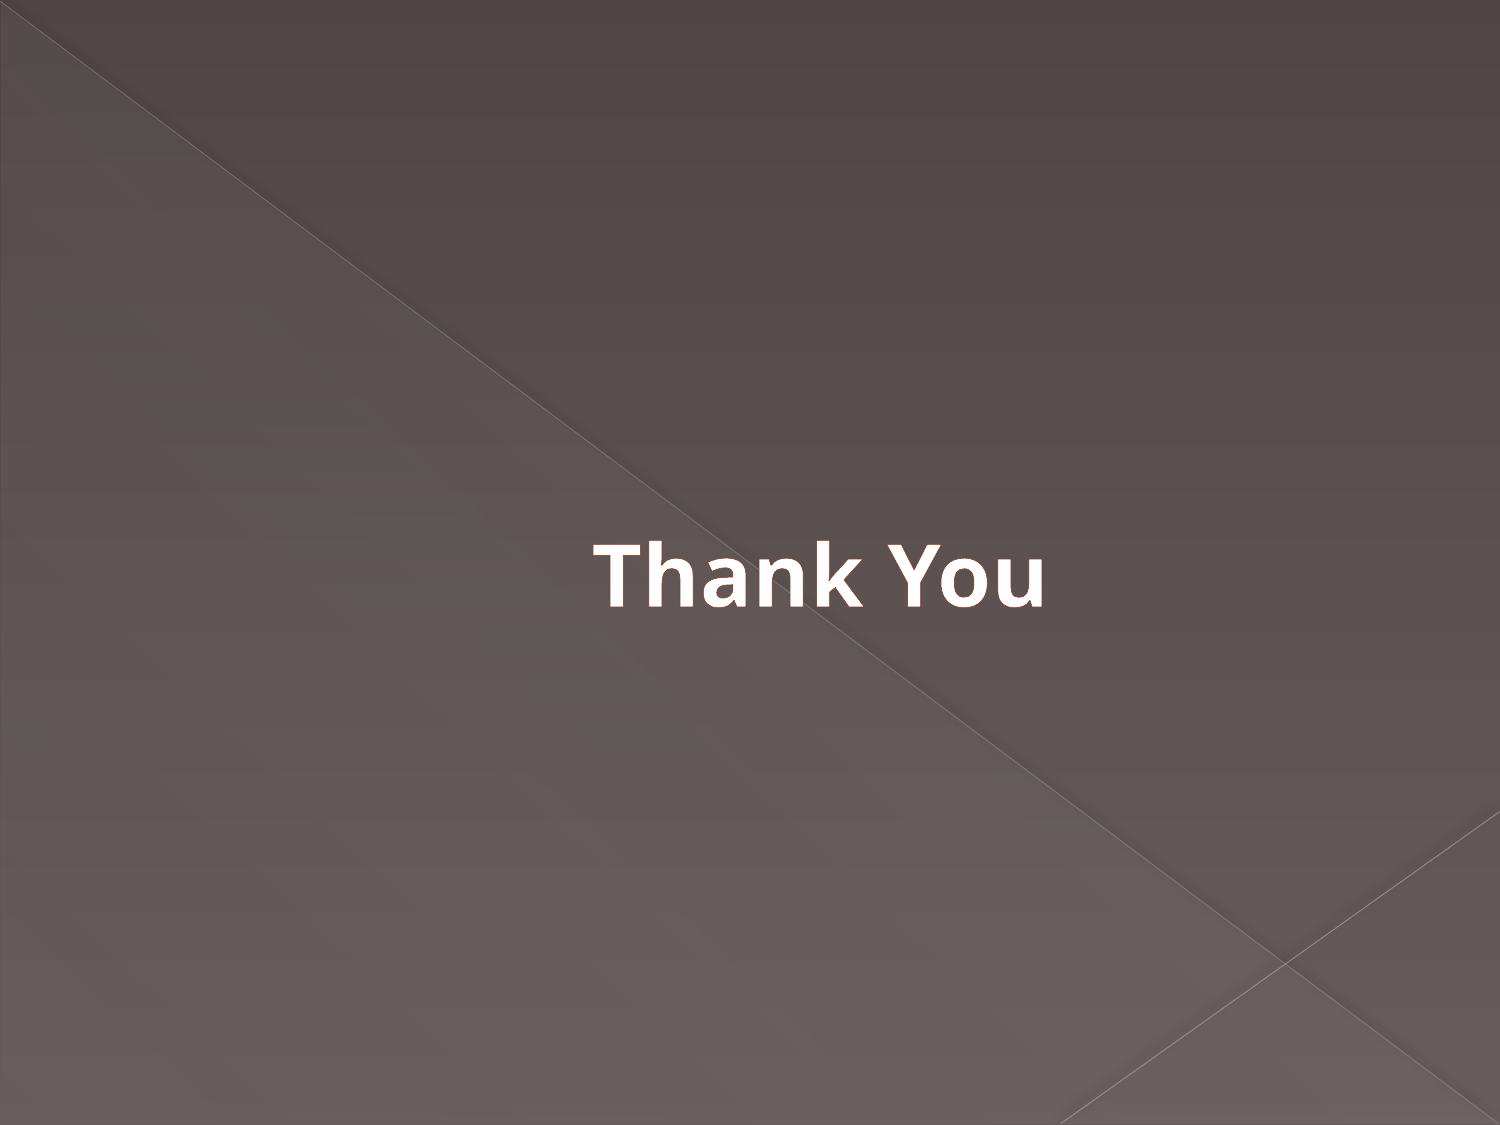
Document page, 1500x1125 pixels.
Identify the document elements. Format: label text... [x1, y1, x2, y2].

title Thank You [105, 457, 1456, 687]
